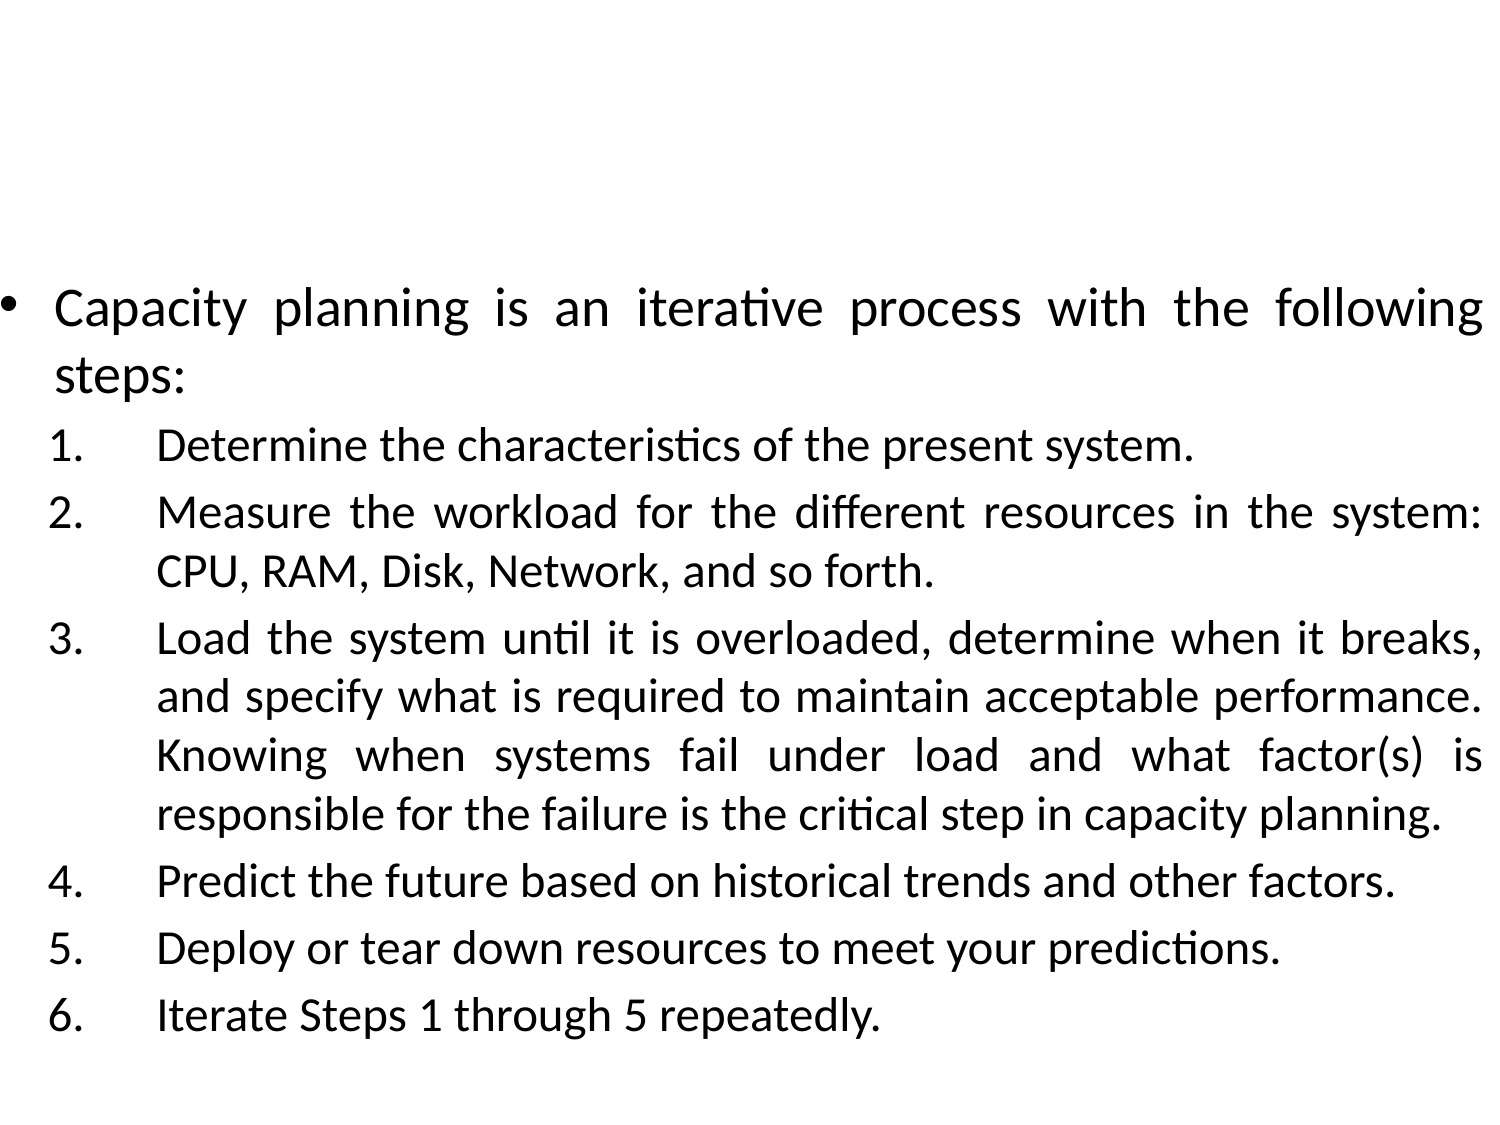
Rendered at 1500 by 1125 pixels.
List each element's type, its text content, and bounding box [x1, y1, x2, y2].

list Capacity planning is an iterative process with the following steps: Determine the characteristics of the present system. Measure the workload for the different resources in the system: CPU, RAM, Disk, Network, and so forth. Load the system until it is overloaded, determine when it breaks, and specify what is required to maintain acceptable performance. Knowing when systems fail under load and what factor(s) is responsible for the failure is the critical step in capacity planning. Predict the future based on historical trends and other factors. Deploy or tear down resources to meet your predictions. Iterate Steps 1 through 5 repeatedly. [0, 262, 1500, 1063]
